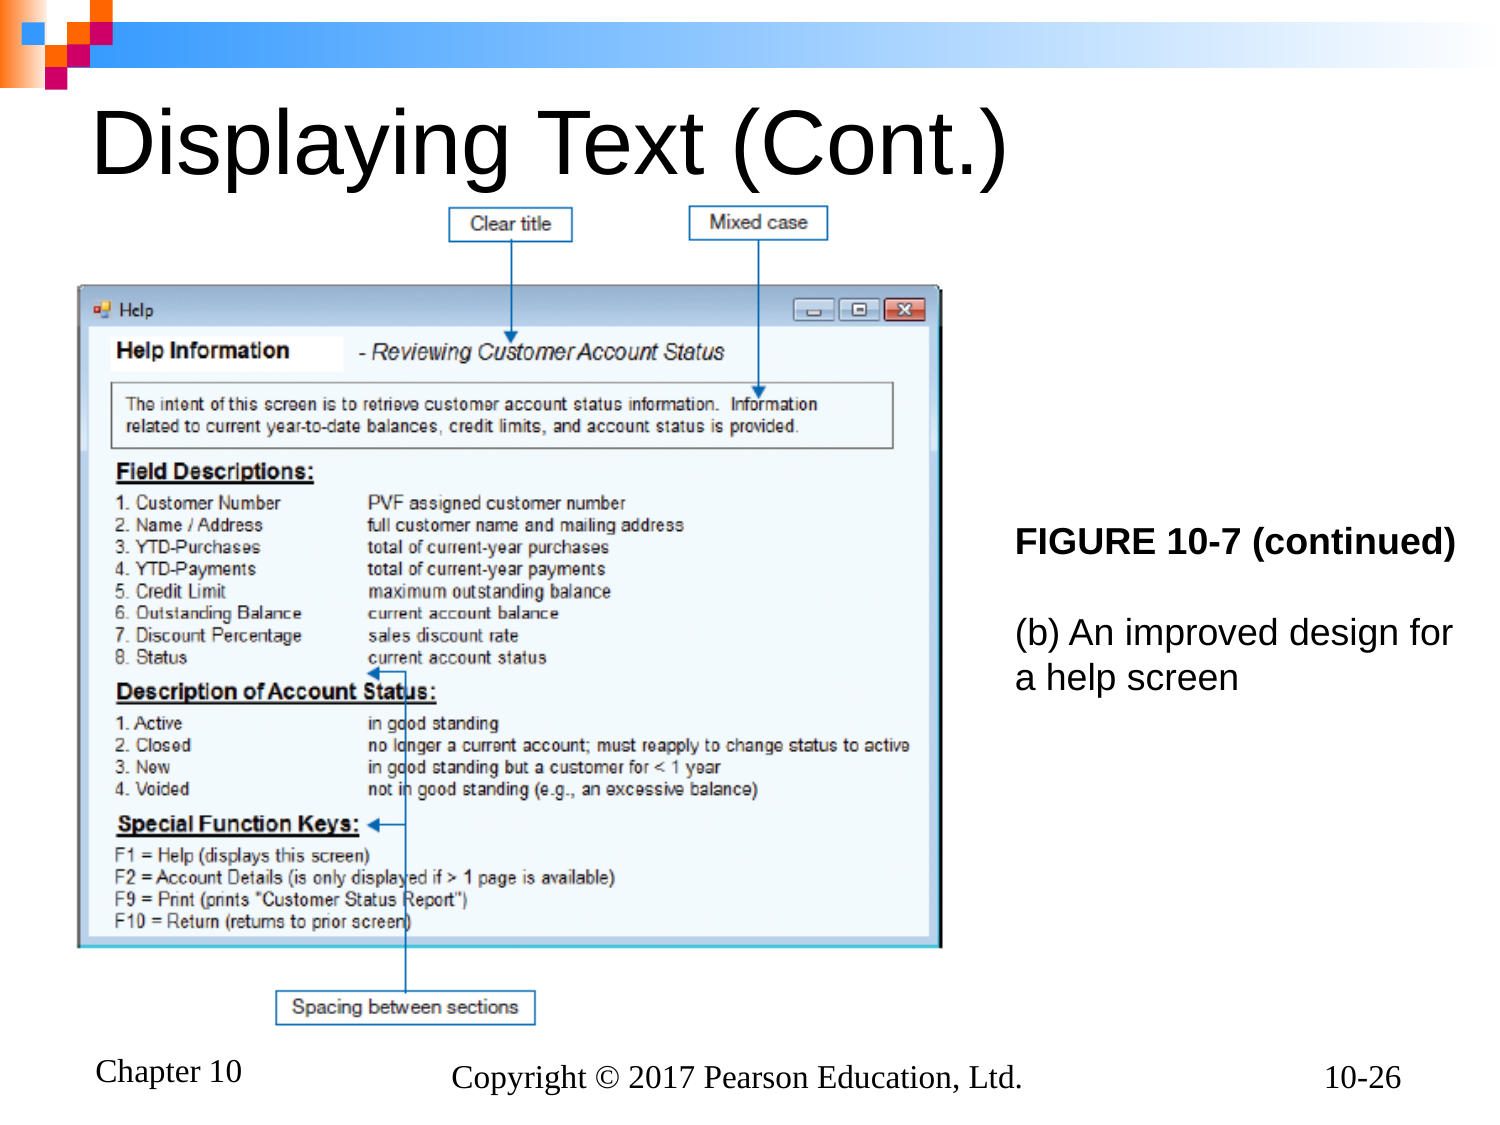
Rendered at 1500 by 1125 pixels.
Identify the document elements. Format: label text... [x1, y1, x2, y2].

picture [69, 199, 963, 1051]
title Displaying Text (Cont.) [75, 24, 1425, 250]
text_box FIGURE 10-7 (continued) (b) An improved design for a help screen [999, 510, 1475, 705]
